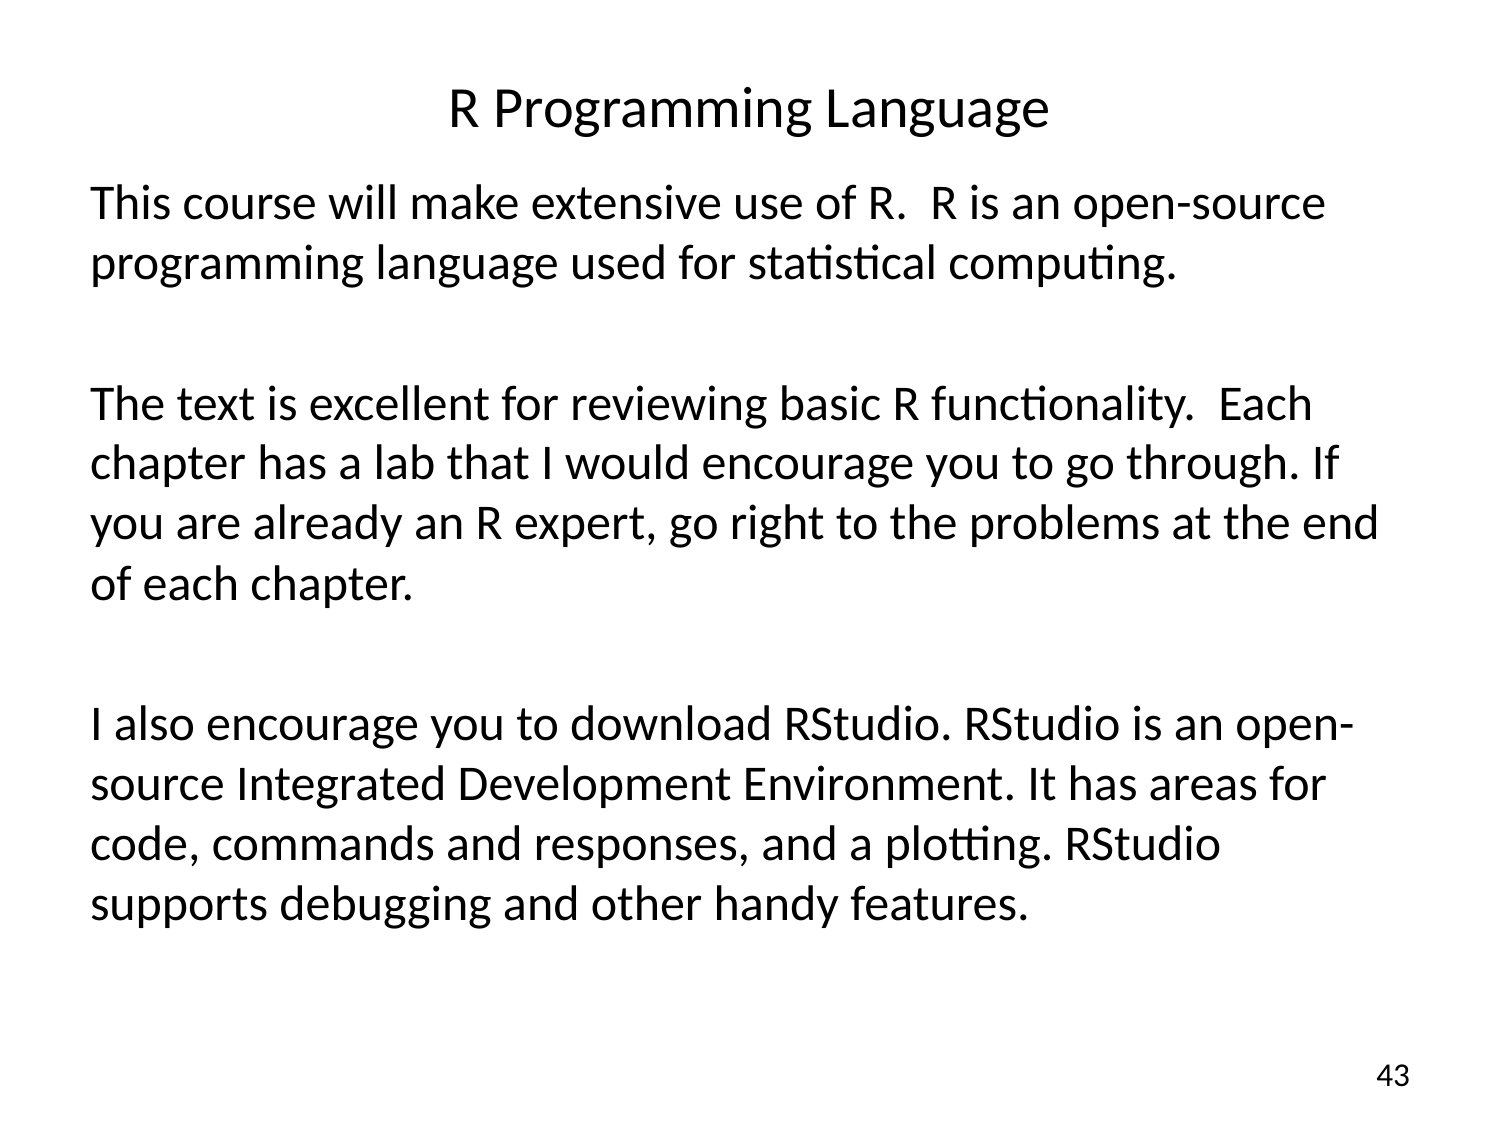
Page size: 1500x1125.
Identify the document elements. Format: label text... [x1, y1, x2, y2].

title R Programming Language [75, 45, 1425, 162]
list This course will make extensive use of R. R is an open-source programming language used for statistical computing. The text is excellent for reviewing basic R functionality. Each chapter has a lab that I would encourage you to go through. If you are already an R expert, go right to the problems at the end of each chapter. I also encourage you to download RStudio. RStudio is an open-source Integrated Development Environment. It has areas for code, commands and responses, and a plotting. RStudio supports debugging and other handy features. [75, 162, 1425, 1005]
slide_number 43 [1074, 1042, 1425, 1103]
